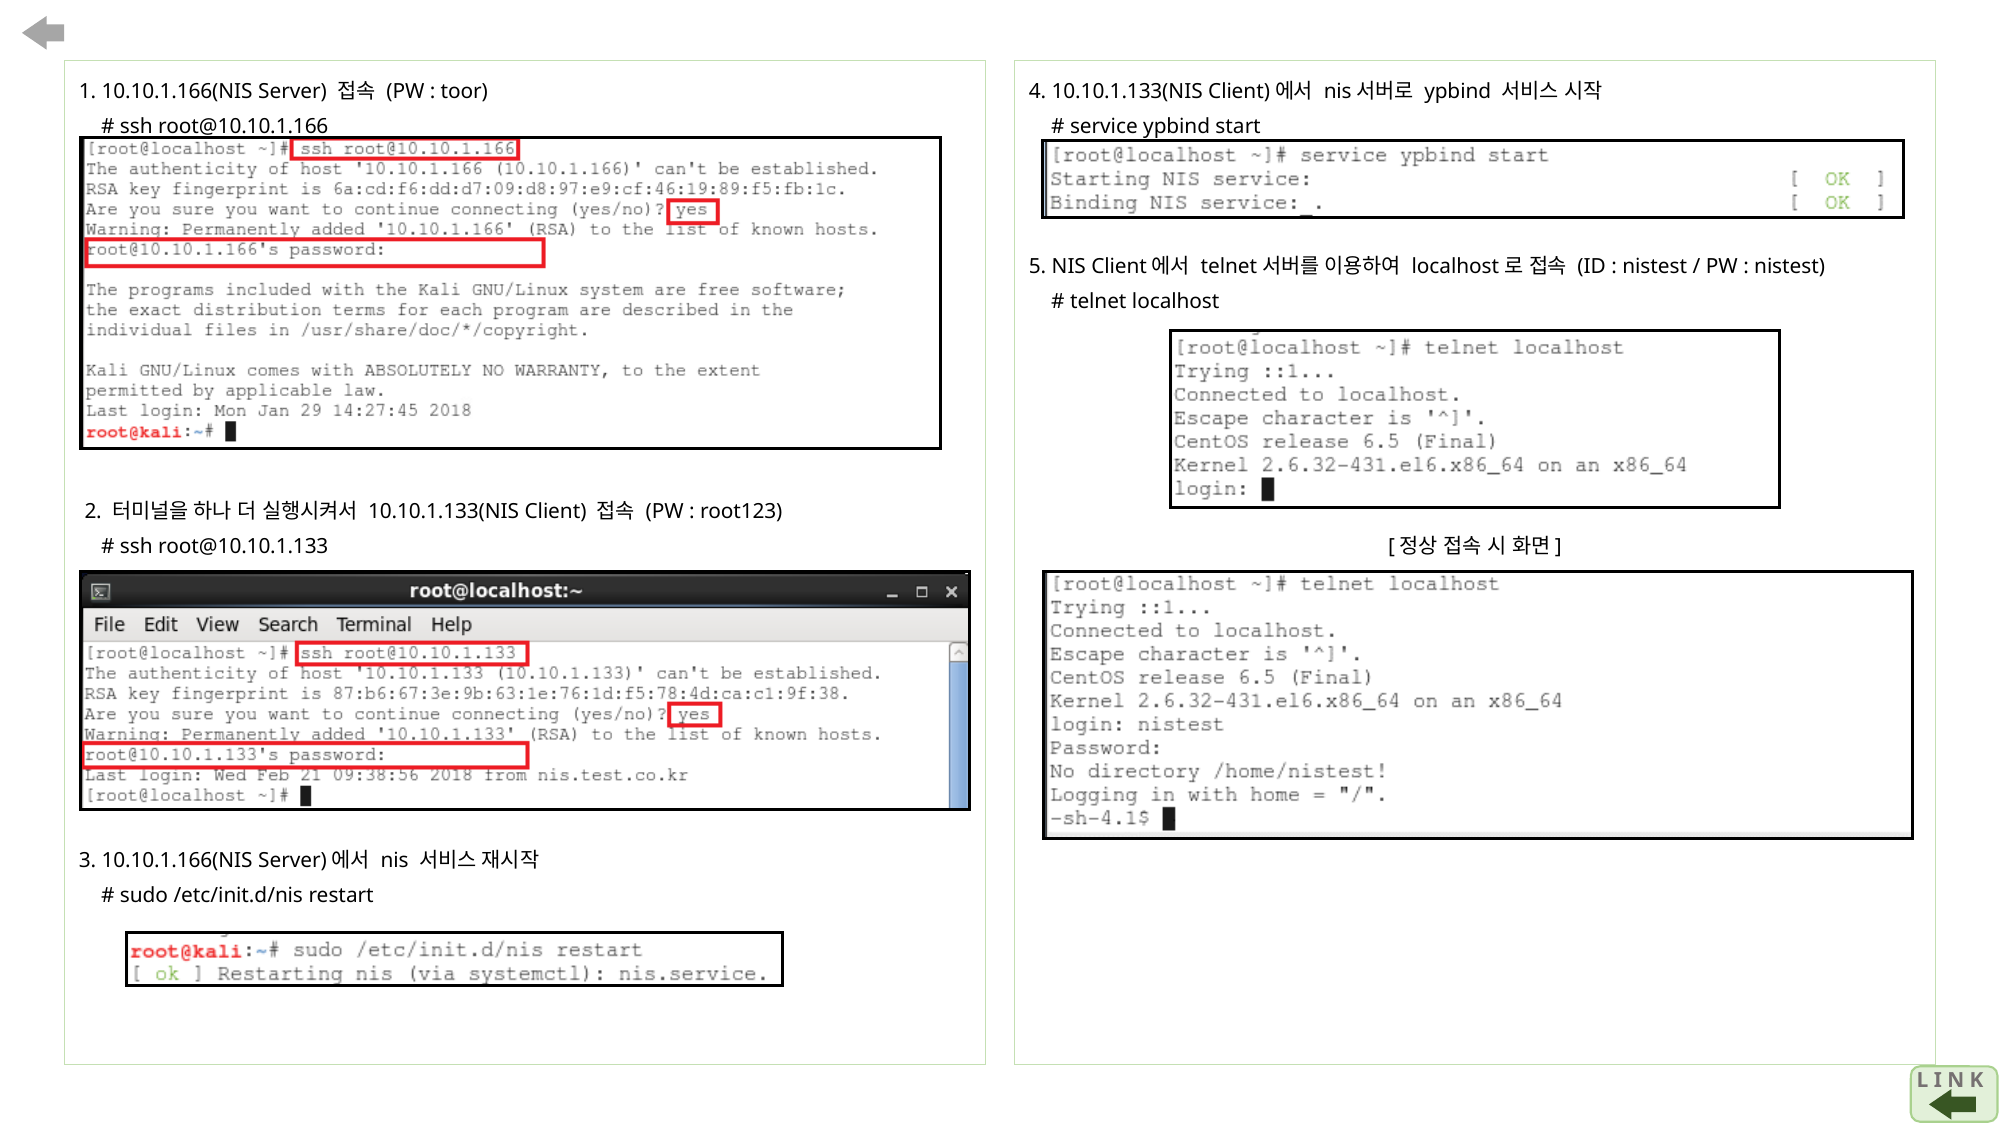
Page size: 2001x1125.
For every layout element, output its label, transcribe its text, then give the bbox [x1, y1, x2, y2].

text_box [20, 13, 66, 52]
picture [1044, 573, 1911, 838]
picture [1044, 141, 1902, 217]
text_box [1901, 1059, 2000, 1125]
text_box 4. 10.10.1.133(NIS Client)에서 nis서버로 ypbind 서비스 시작 # service ypbind start 5. NIS Client에서 telnet서버를 이용하여 localhost로 접속 (ID : nistest / PW : nistest) # telnet localhost [정상 접속 시 화면] [1014, 60, 1936, 1065]
picture [1171, 331, 1779, 506]
picture [127, 934, 782, 985]
picture [81, 573, 968, 809]
picture [81, 138, 940, 448]
text_box 1. 10.10.1.166(NIS Server) 접속 (PW : toor) # ssh root@10.10.1.166 2. 터미널을 하나 더 실행시켜서 10.10.1.133(NIS Client) 접속 (PW : root123) # ssh root@10.10.1.133 3. 10.10.1.166(NIS Server)에서 nis 서비스 재시작 # sudo /etc/init.d/nis restart [64, 60, 986, 1065]
